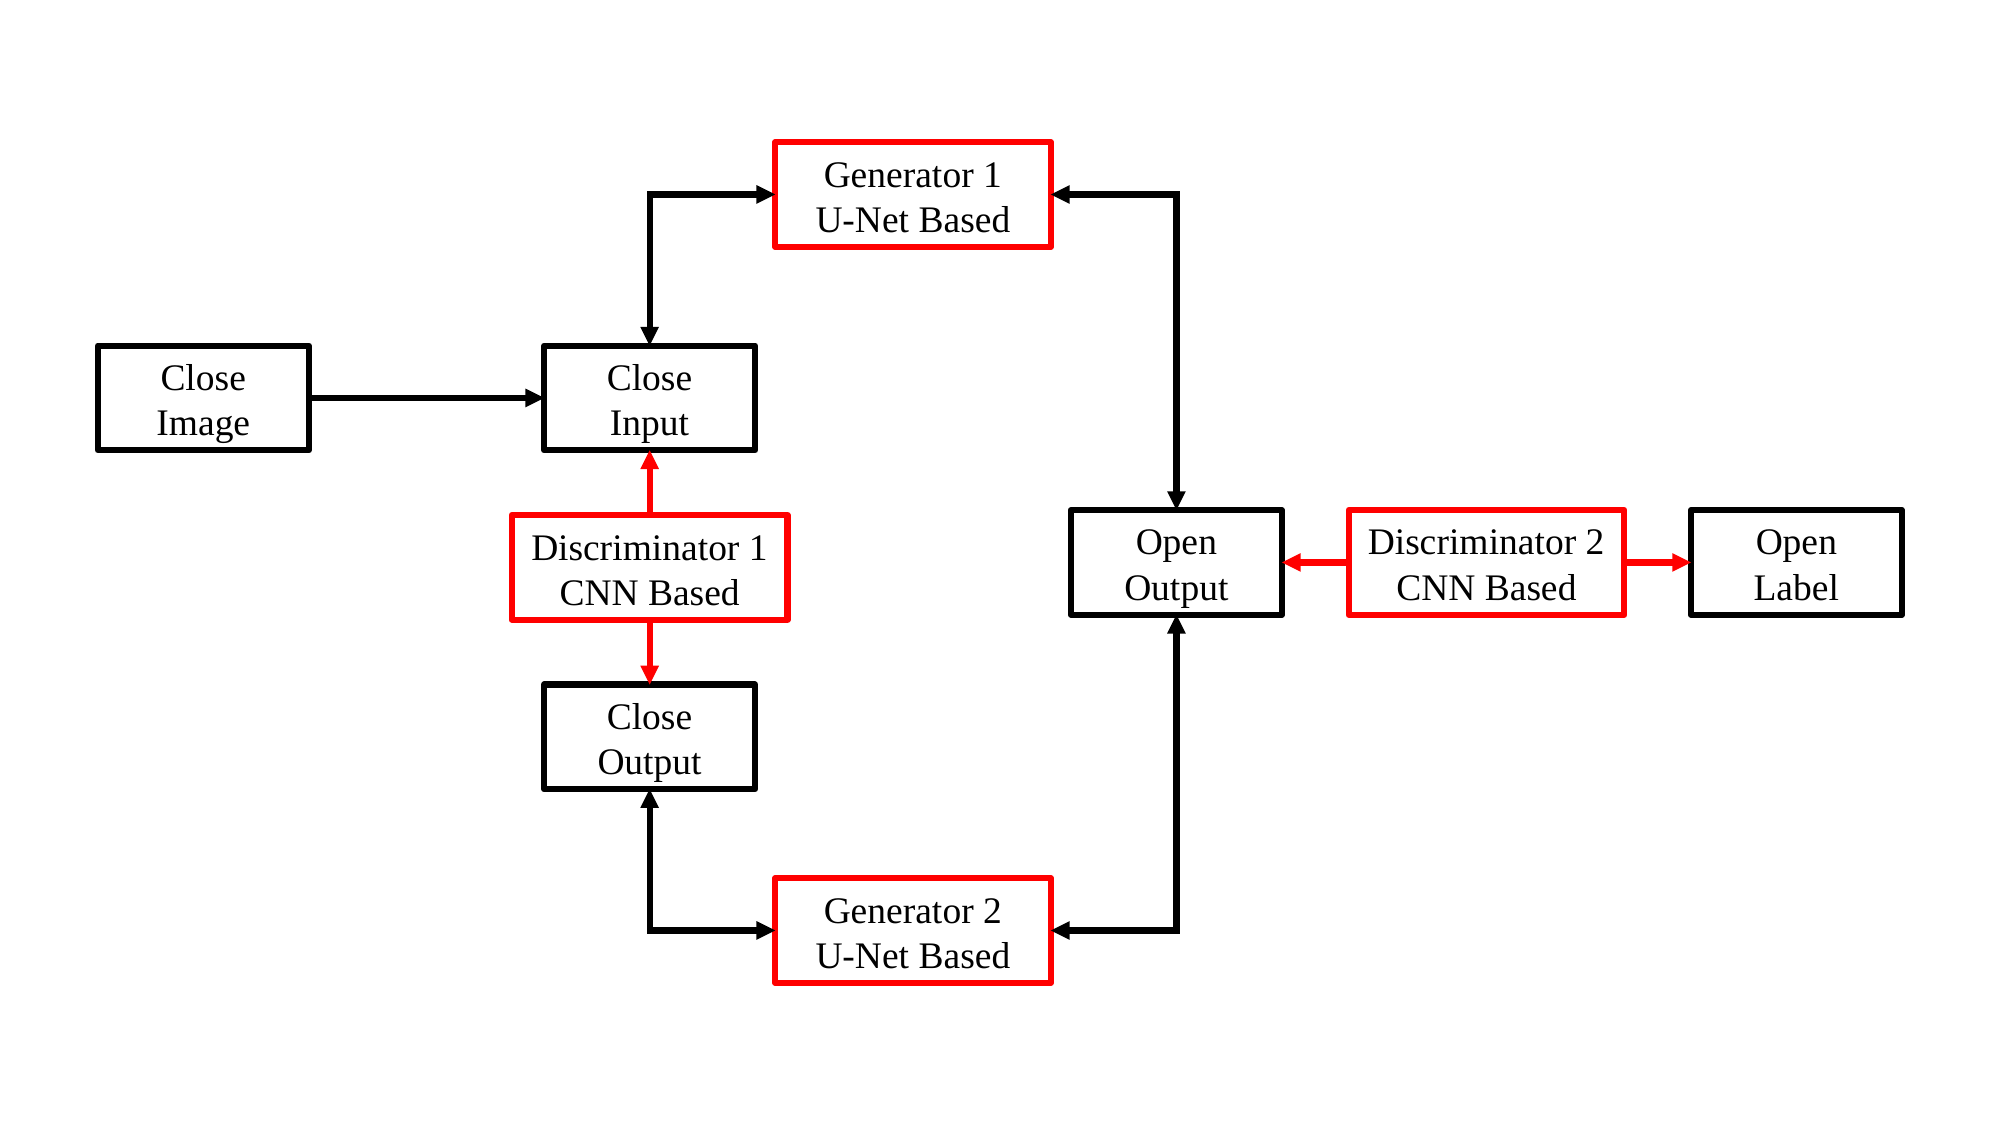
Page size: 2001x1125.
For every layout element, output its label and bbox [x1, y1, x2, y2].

text_box [97, 141, 1902, 984]
